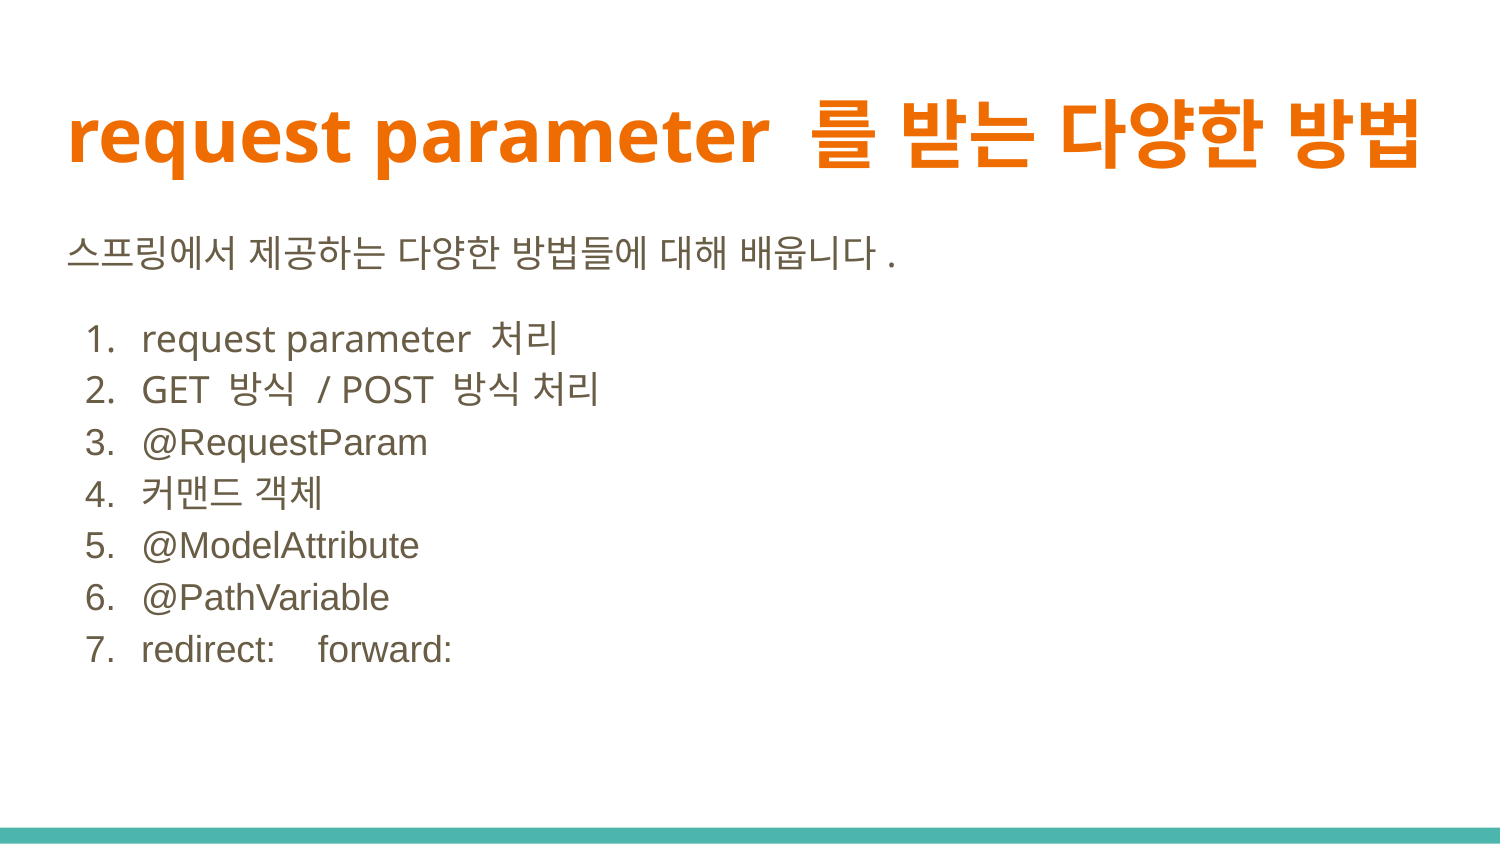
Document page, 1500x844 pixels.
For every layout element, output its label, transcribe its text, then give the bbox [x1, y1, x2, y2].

list 스프링에서 제공하는 다양한 방법들에 대해 배웁니다. request parameter 처리 GET 방식 / POST 방식 처리 @RequestParam 커맨드 객체 @ModelAttribute @PathVariable redirect: forward: [51, 207, 1449, 750]
title request parameter 를 받는 다양한 방법 [51, 72, 1449, 189]
